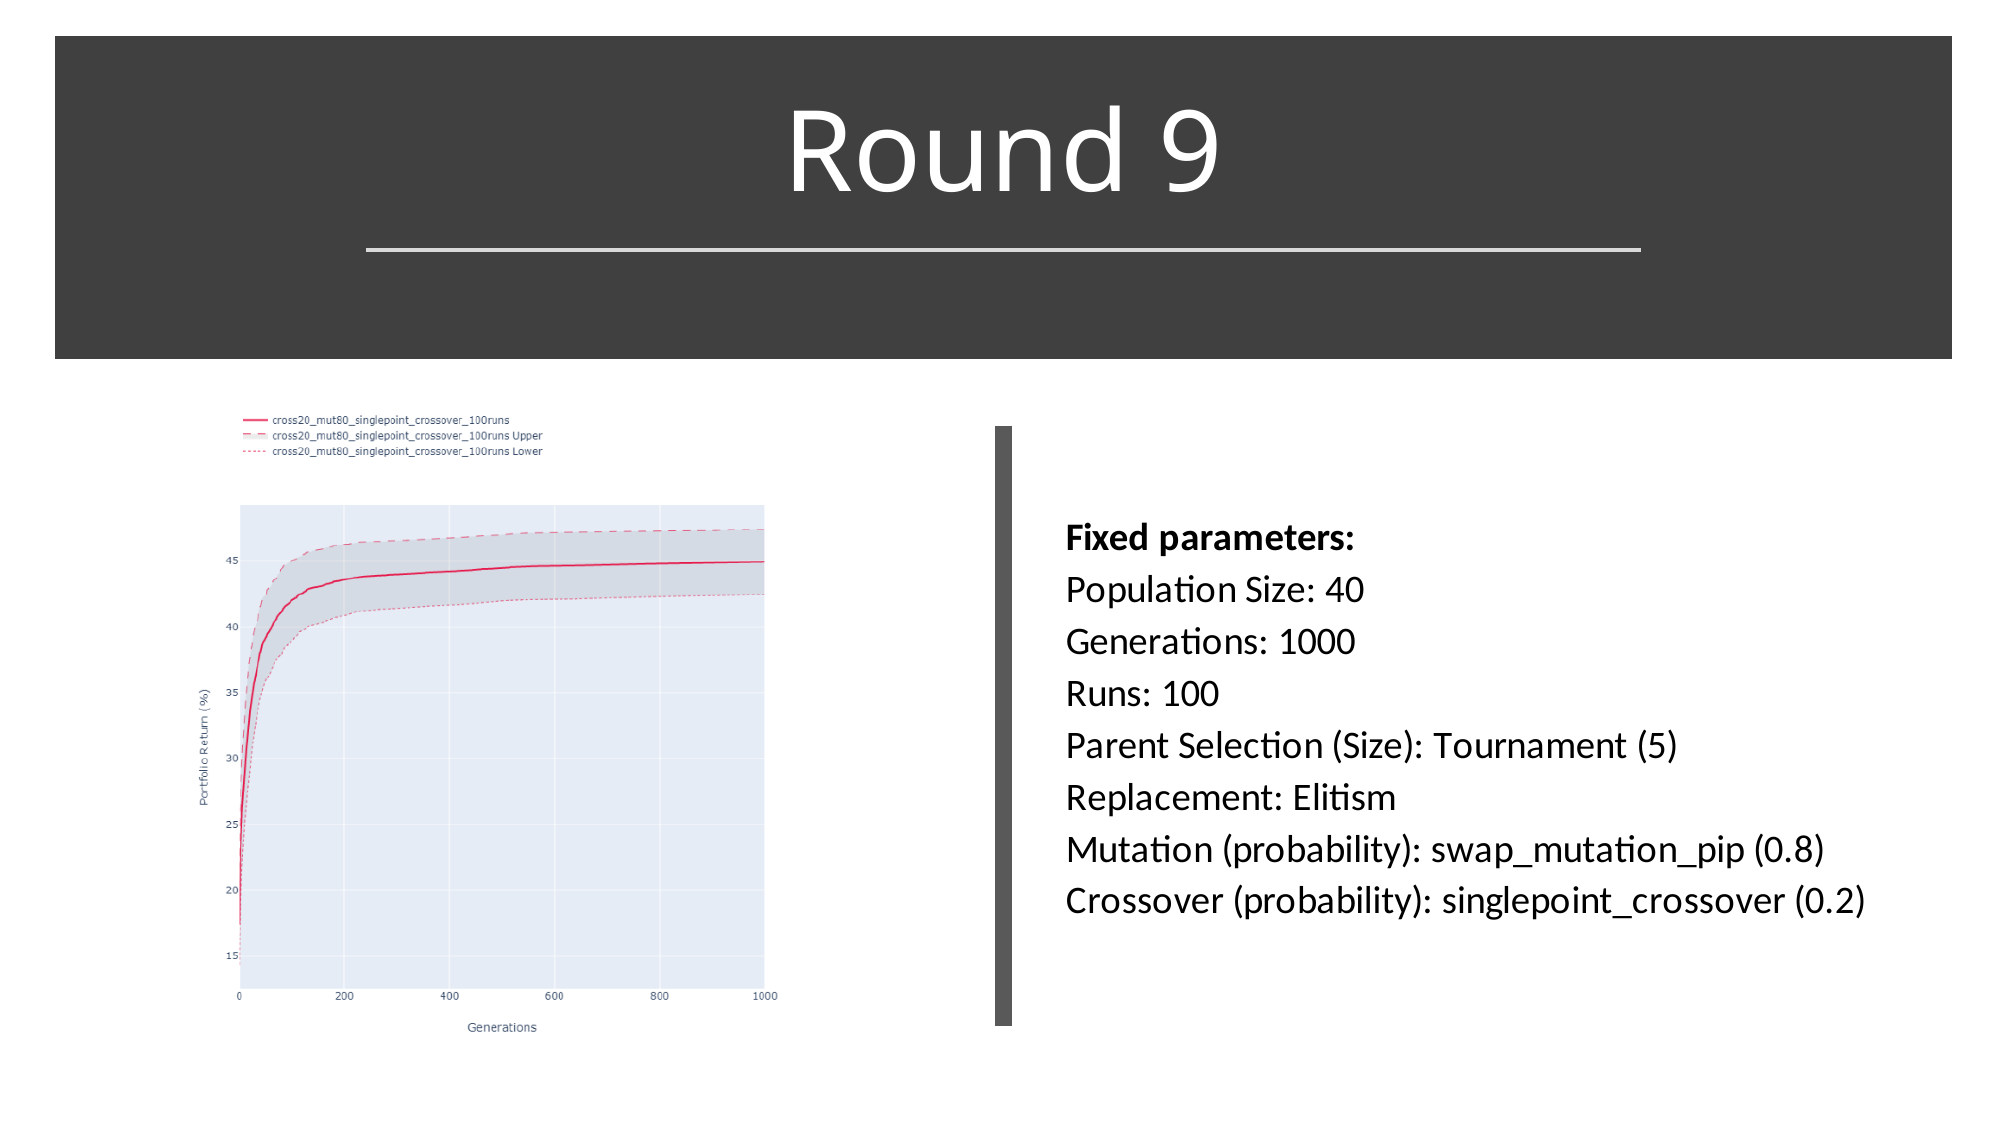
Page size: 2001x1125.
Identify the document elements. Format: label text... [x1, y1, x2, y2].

picture [173, 398, 830, 1054]
picture [1057, 517, 1953, 935]
text_box [64, 45, 1942, 350]
title Round 9 [89, 71, 1917, 224]
